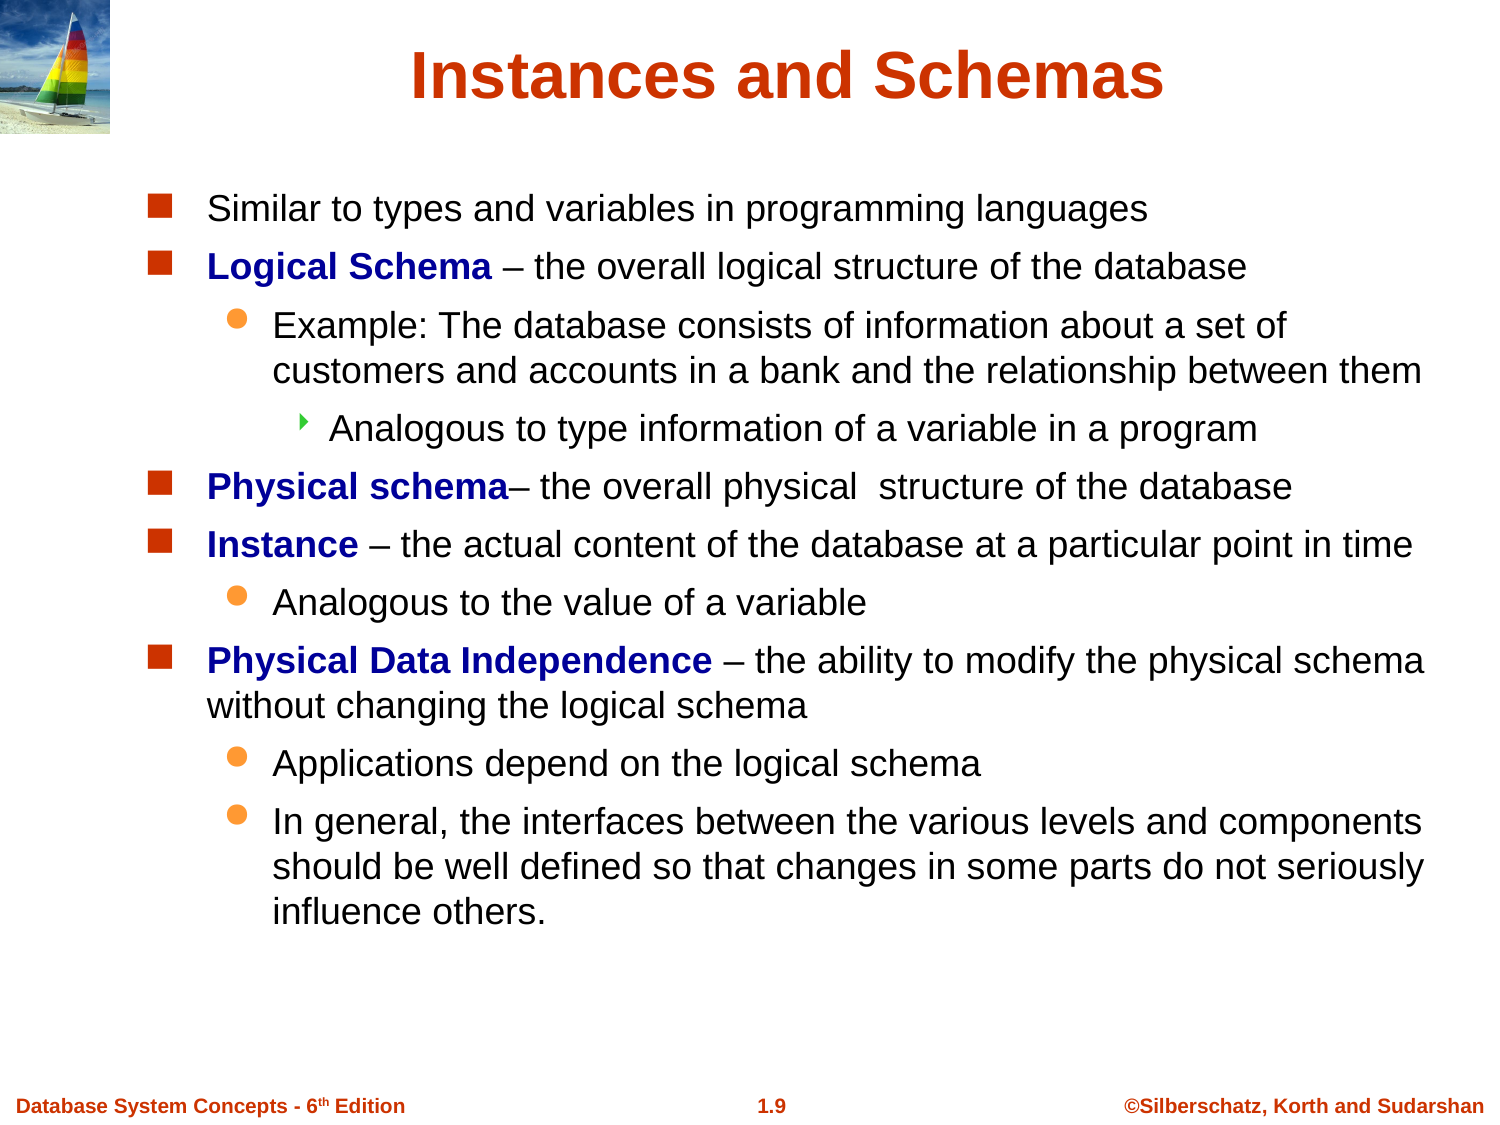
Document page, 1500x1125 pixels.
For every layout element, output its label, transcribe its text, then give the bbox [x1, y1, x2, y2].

title Instances and Schemas [125, 18, 1452, 120]
picture [0, 0, 110, 134]
list Similar to types and variables in programming languages Logical Schema – the overall logical structure of the database Example: The database consists of information about a set of customers and accounts in a bank and the relationship between them Analogous to type information of a variable in a program Physical schema– the overall physical structure of the database Instance – the actual content of the database at a particular point in time Analogous to the value of a variable Physical Data Independence – the ability to modify the physical schema without changing the logical schema Applications depend on the logical schema In general, the interfaces between the various levels and components should be well defined so that changes in some parts do not seriously influence others. [135, 176, 1467, 977]
